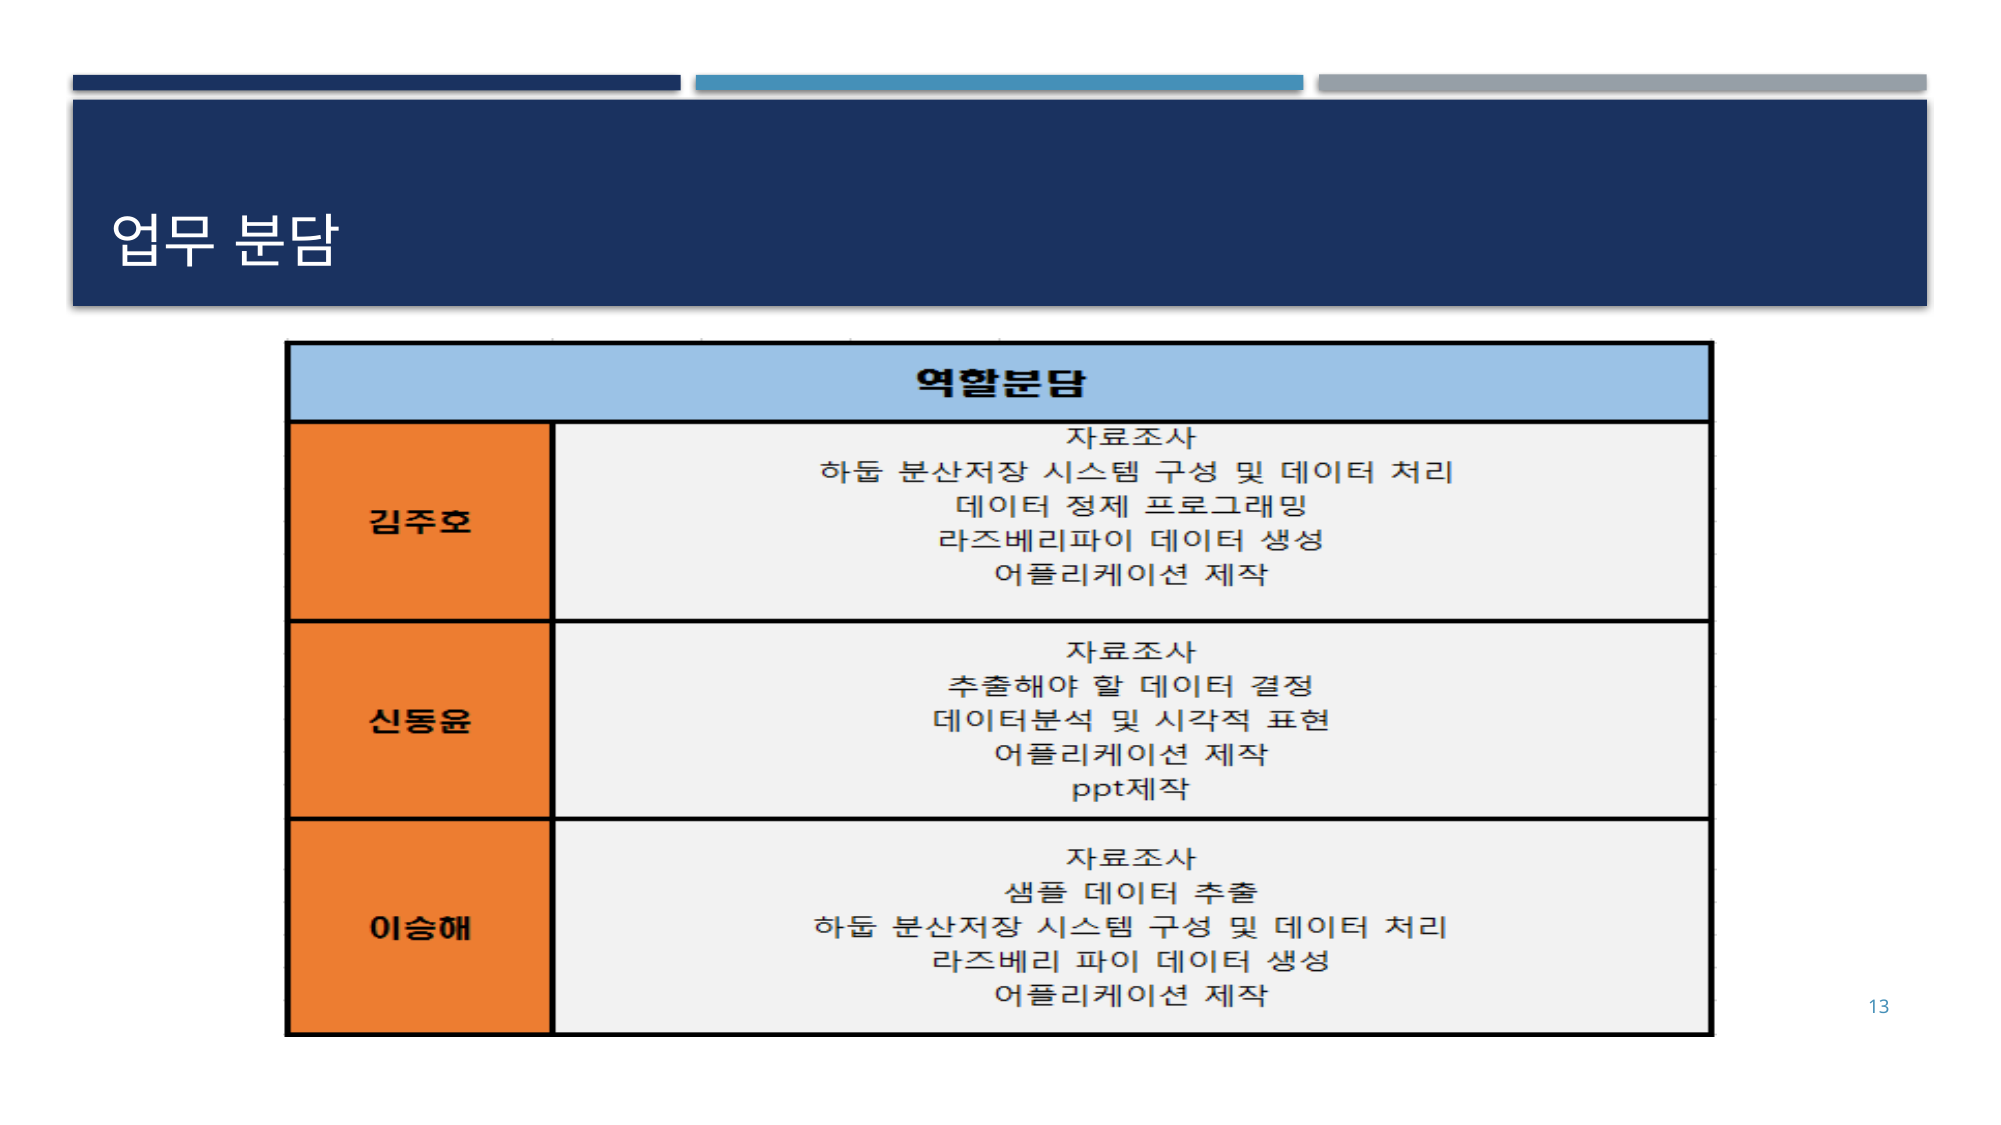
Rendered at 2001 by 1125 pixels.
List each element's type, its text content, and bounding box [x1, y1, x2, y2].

title 업무 분담 [95, 119, 1905, 282]
slide_number 13 [1732, 977, 1905, 1037]
picture [282, 338, 1718, 1038]
